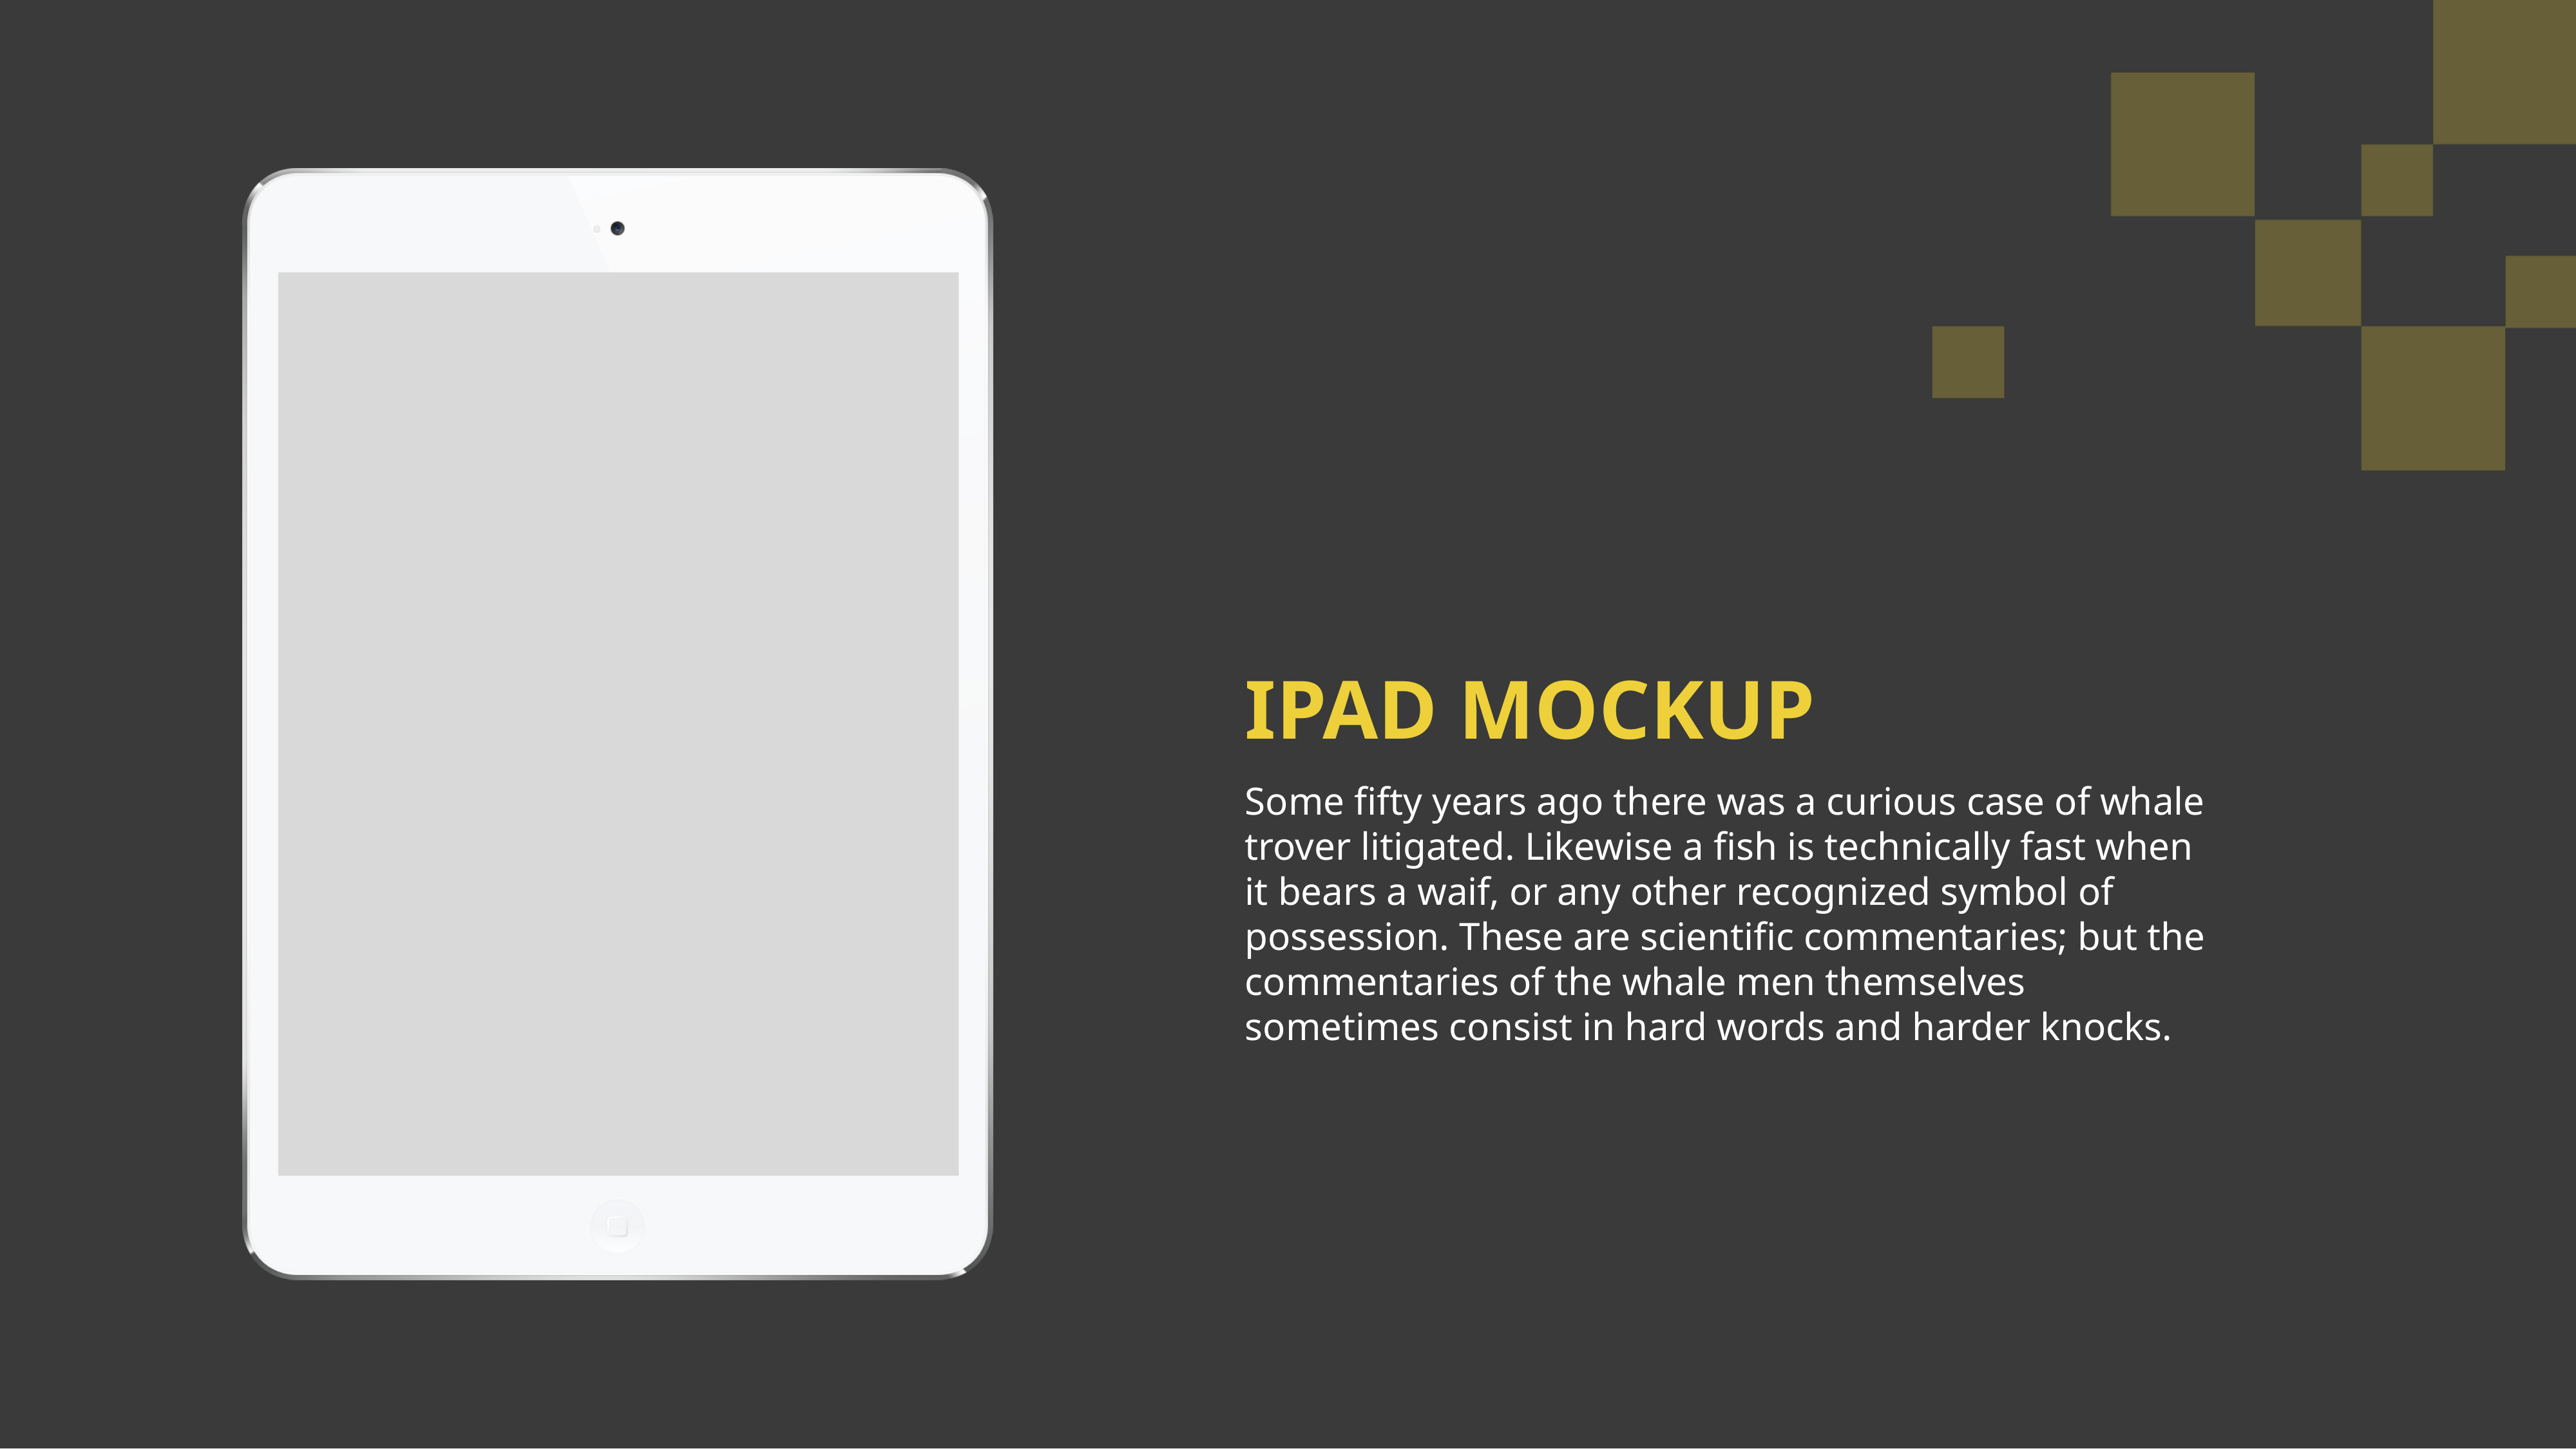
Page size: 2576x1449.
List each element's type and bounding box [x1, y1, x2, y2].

picture [0, 0, 2576, 1449]
text_box [242, 168, 993, 1280]
text_box [1236, 654, 2235, 1056]
